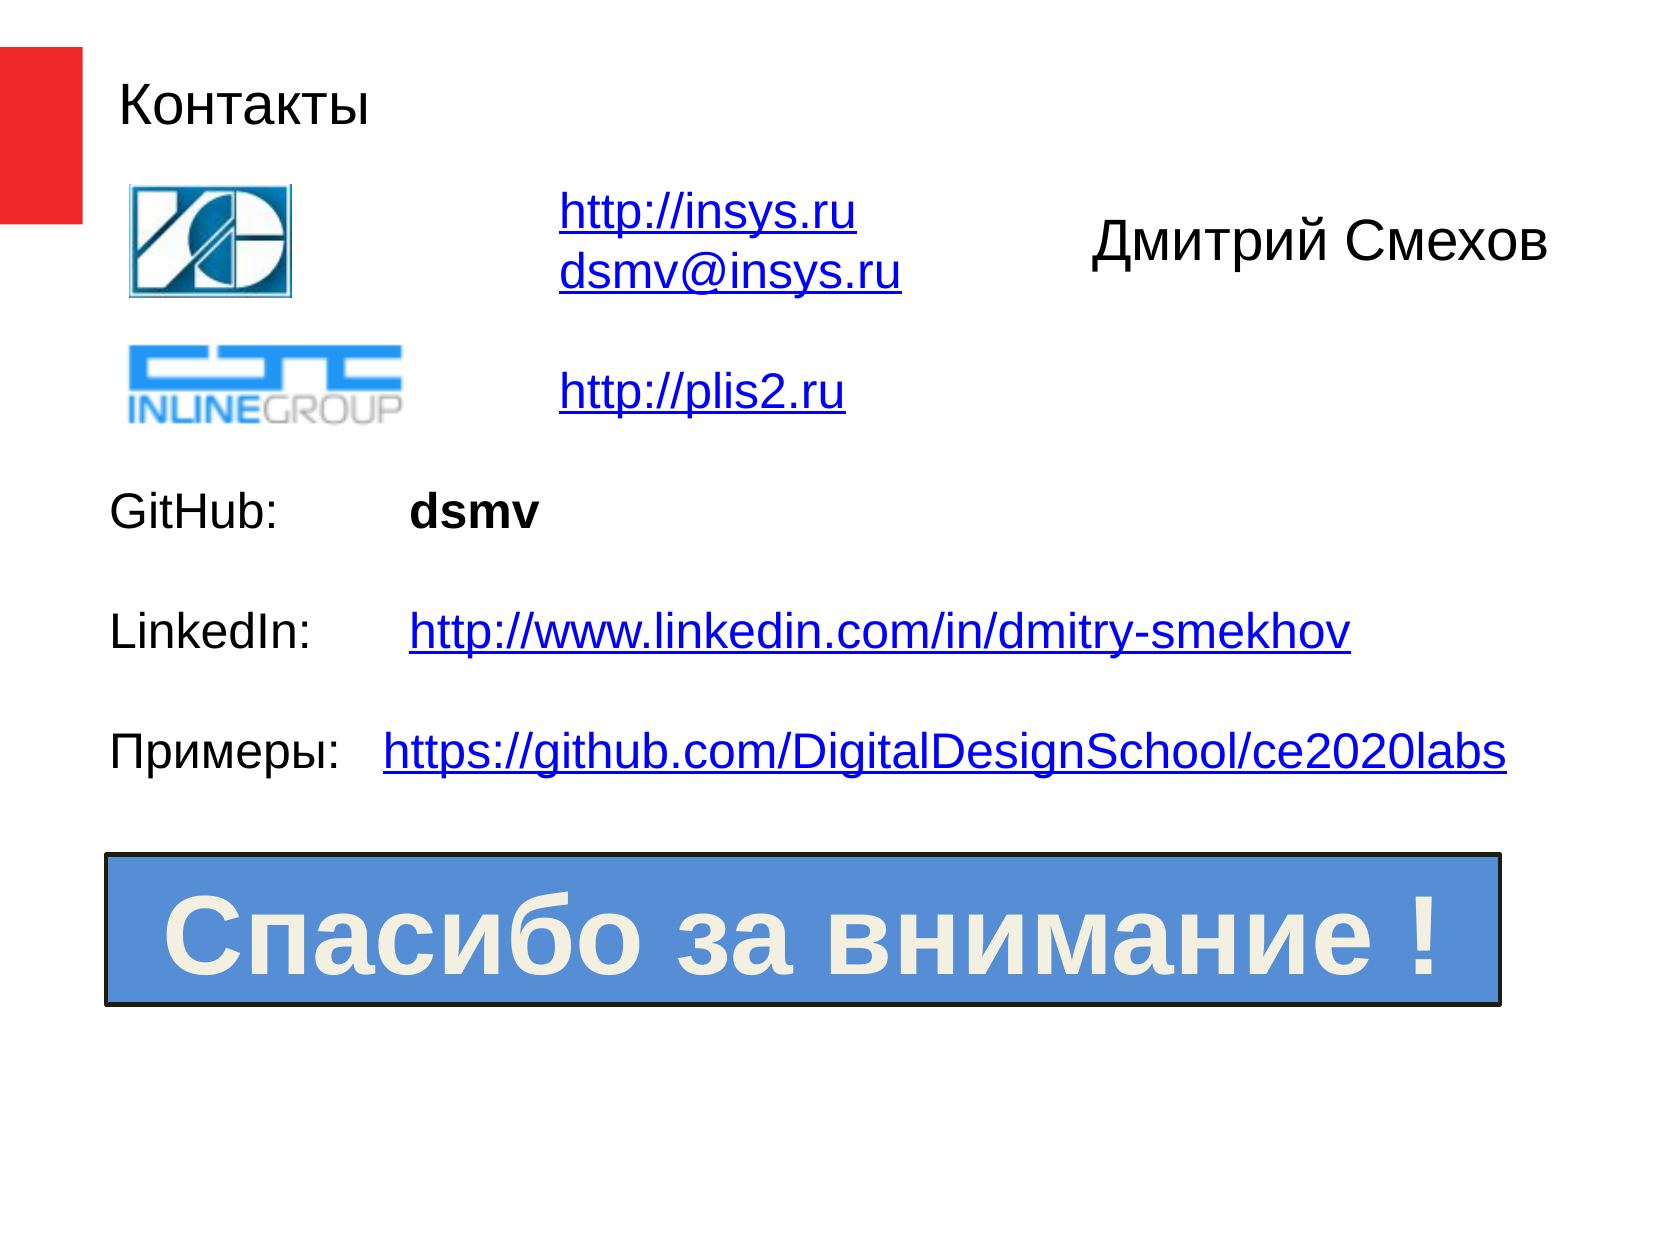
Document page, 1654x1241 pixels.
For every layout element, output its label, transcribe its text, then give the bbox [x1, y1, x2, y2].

text_box Дмитрий Смехов [1077, 194, 1566, 280]
text_box Спасибо за внимание ! [104, 852, 1502, 1007]
text_box http://insys.ru dsmv@insys.ru http://plis2.ru GitHub: dsmv LinkedIn: http://www.linkedin.com/in/dmitry-smekhov Примеры: https://github.com/DigitalDesignSchool/ce2020labs [94, 171, 1595, 906]
picture [106, 329, 422, 453]
picture [129, 183, 292, 299]
title Контакты [118, 0, 1571, 171]
